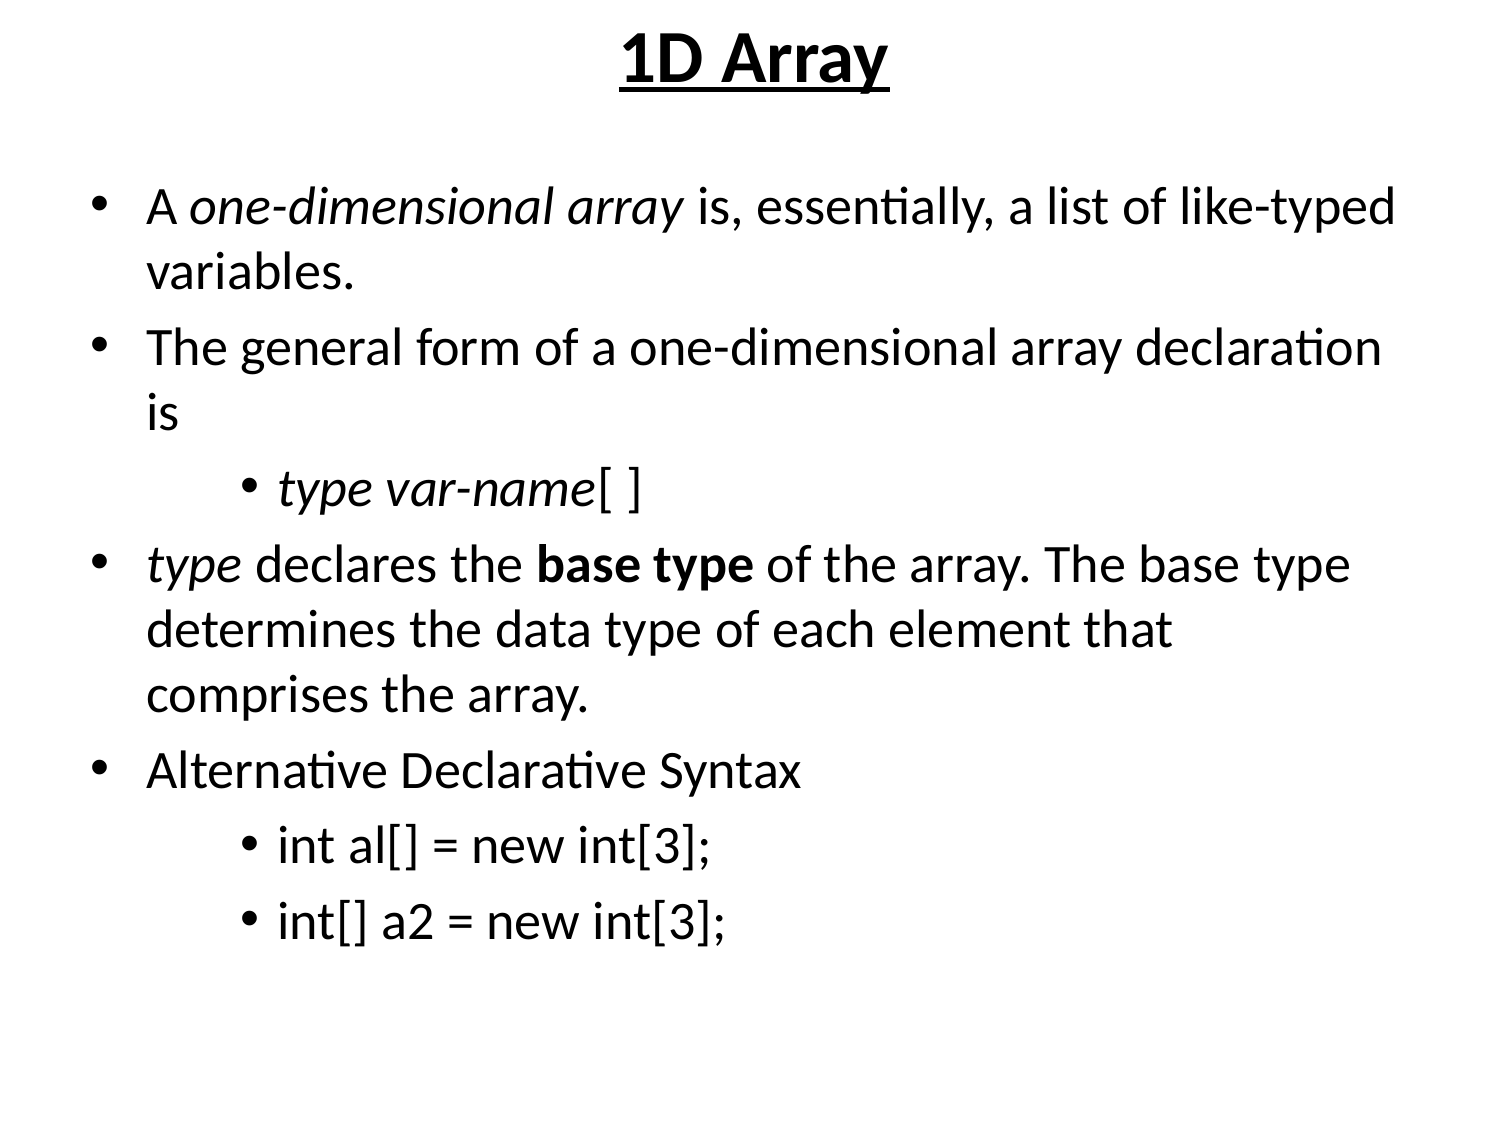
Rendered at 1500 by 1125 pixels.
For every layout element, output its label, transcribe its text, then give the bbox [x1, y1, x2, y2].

title 1D Array [126, 0, 1382, 147]
list A one-dimensional array is, essentially, a list of like-typed variables. The general form of a one-dimensional array declaration is type var-name[ ] type declares the base type of the array. The base type determines the data type of each element that comprises the array. Alternative Declarative Syntax int al[] = new int[3]; int[] a2 = new int[3]; [75, 162, 1425, 1005]
